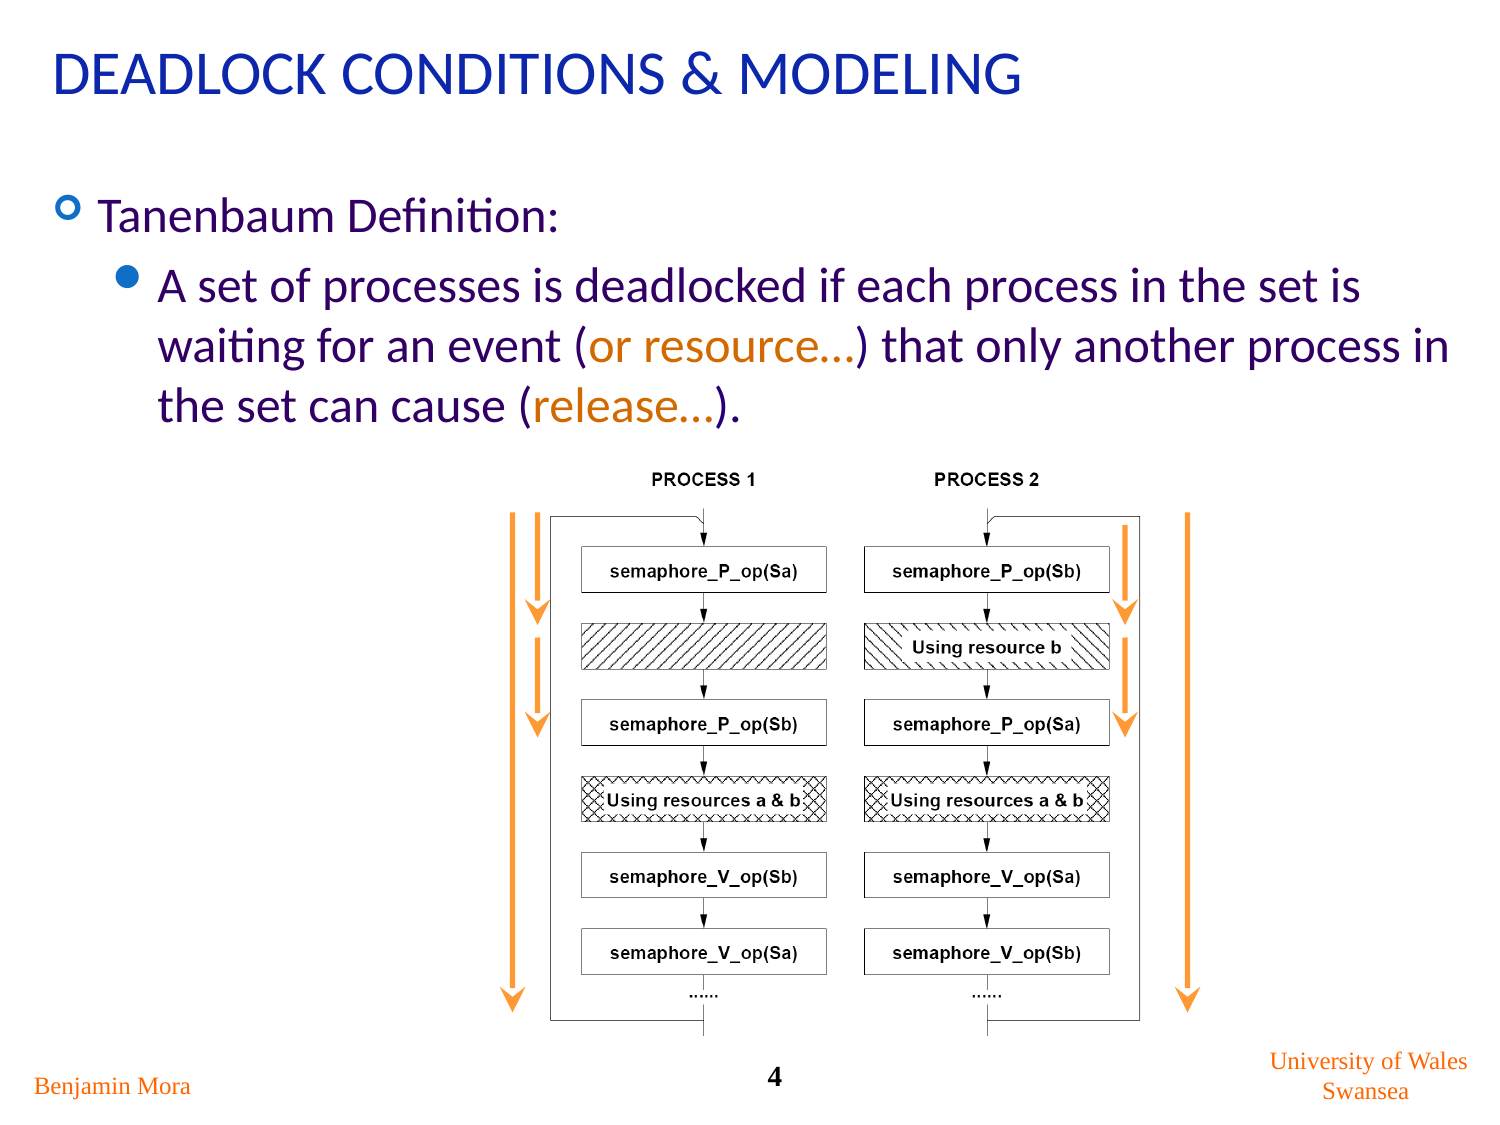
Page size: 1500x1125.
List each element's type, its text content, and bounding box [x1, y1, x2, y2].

list Tanenbaum Definition: A set of processes is deadlocked if each process in the set is waiting for an event (or resource…) that only another process in the set can cause (release…). [37, 174, 1488, 1038]
text_box [502, 991, 518, 1013]
title Deadlock Conditions & Modeling [37, 24, 1463, 163]
text_box University of Wales Swansea [1249, 1038, 1488, 1113]
text_box 4 [675, 1060, 875, 1100]
text_box Benjamin Mora [12, 1062, 213, 1108]
text_box [1177, 991, 1198, 1013]
picture [524, 457, 1170, 1051]
